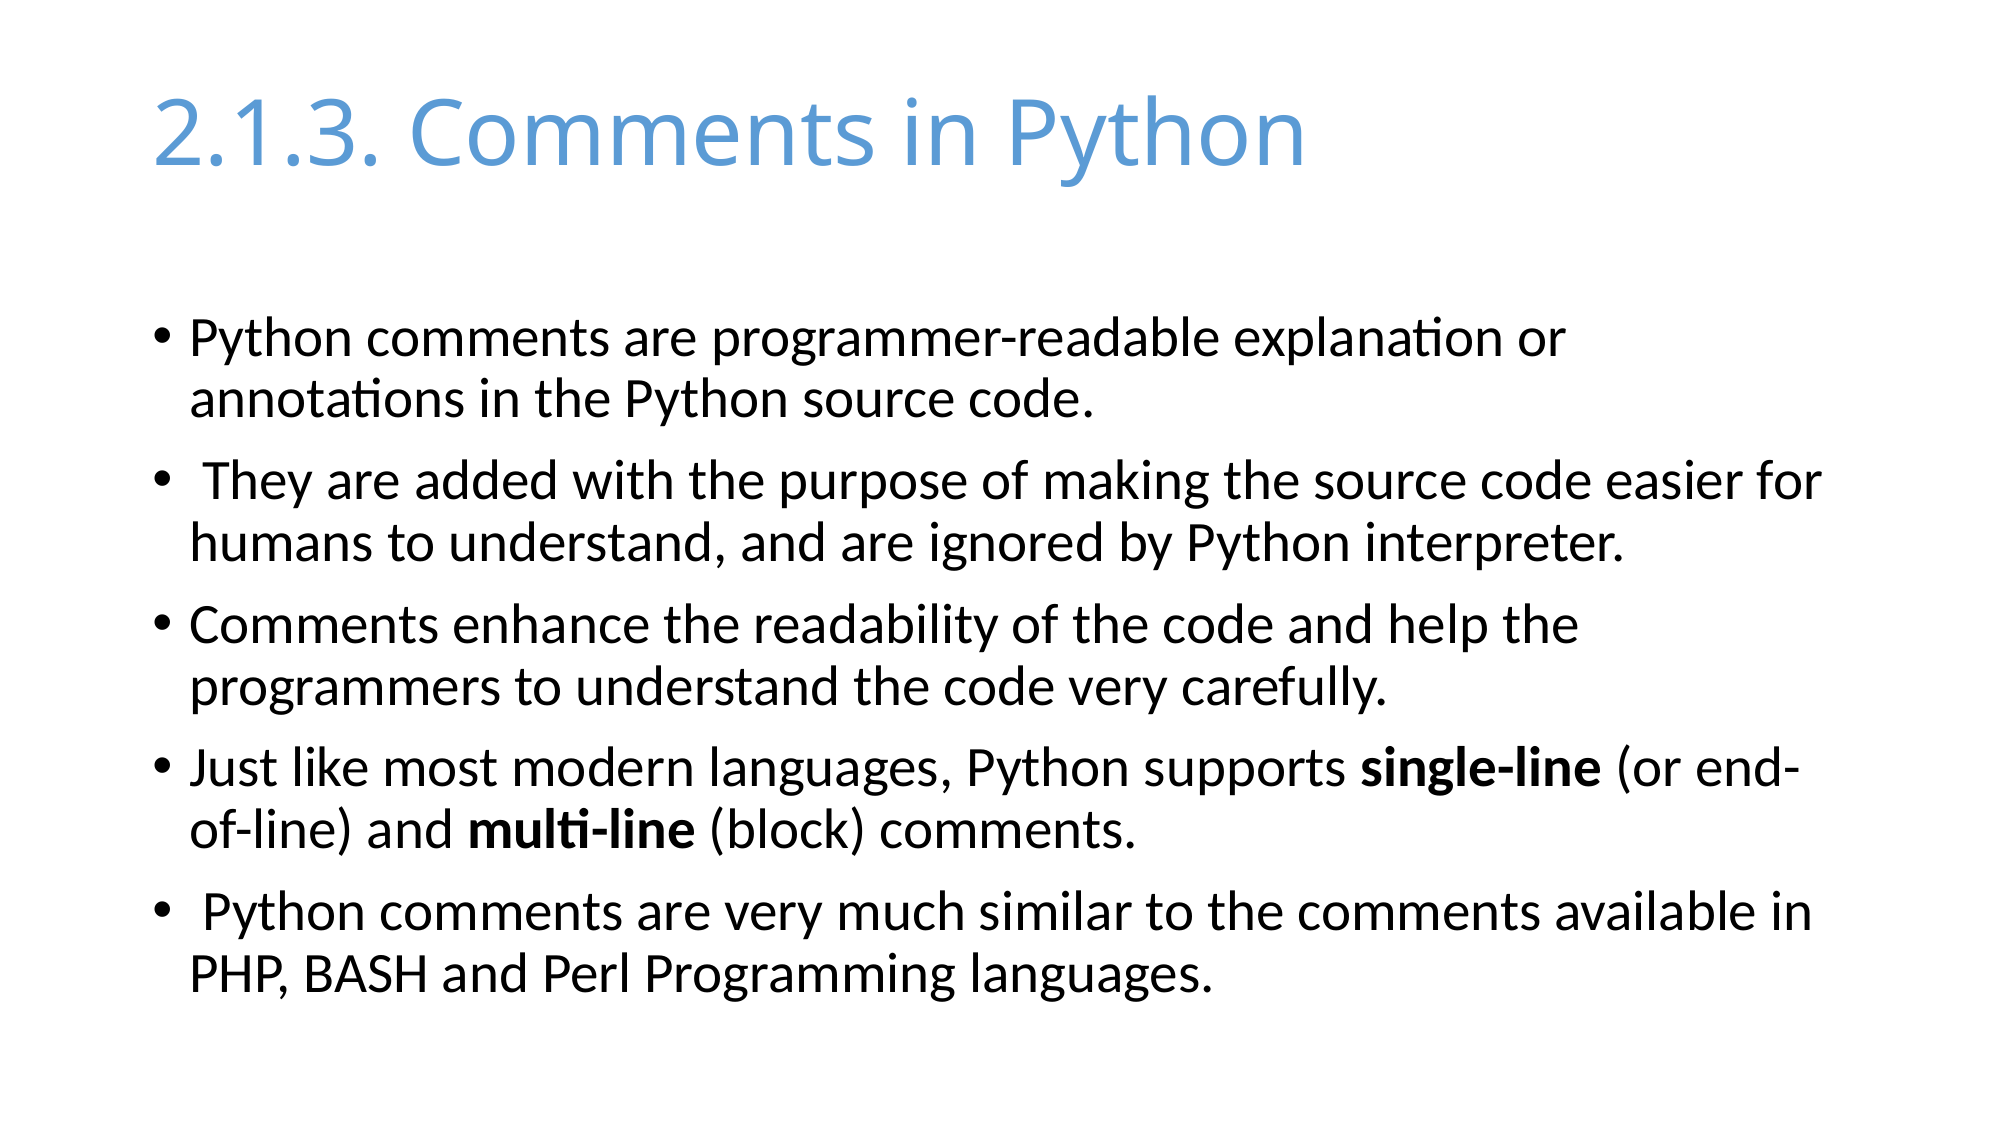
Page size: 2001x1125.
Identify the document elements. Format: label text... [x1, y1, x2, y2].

list Python comments are programmer-readable explanation or annotations in the Python source code. They are added with the purpose of making the source code easier for humans to understand, and are ignored by Python interpreter. Comments enhance the readability of the code and help the programmers to understand the code very carefully. Just like most modern languages, Python supports single-line (or end-of-line) and multi-line (block) comments. Python comments are very much similar to the comments available in PHP, BASH and Perl Programming languages. [137, 299, 1863, 1014]
title 2.1.3. Comments in Python [137, 59, 1863, 213]
